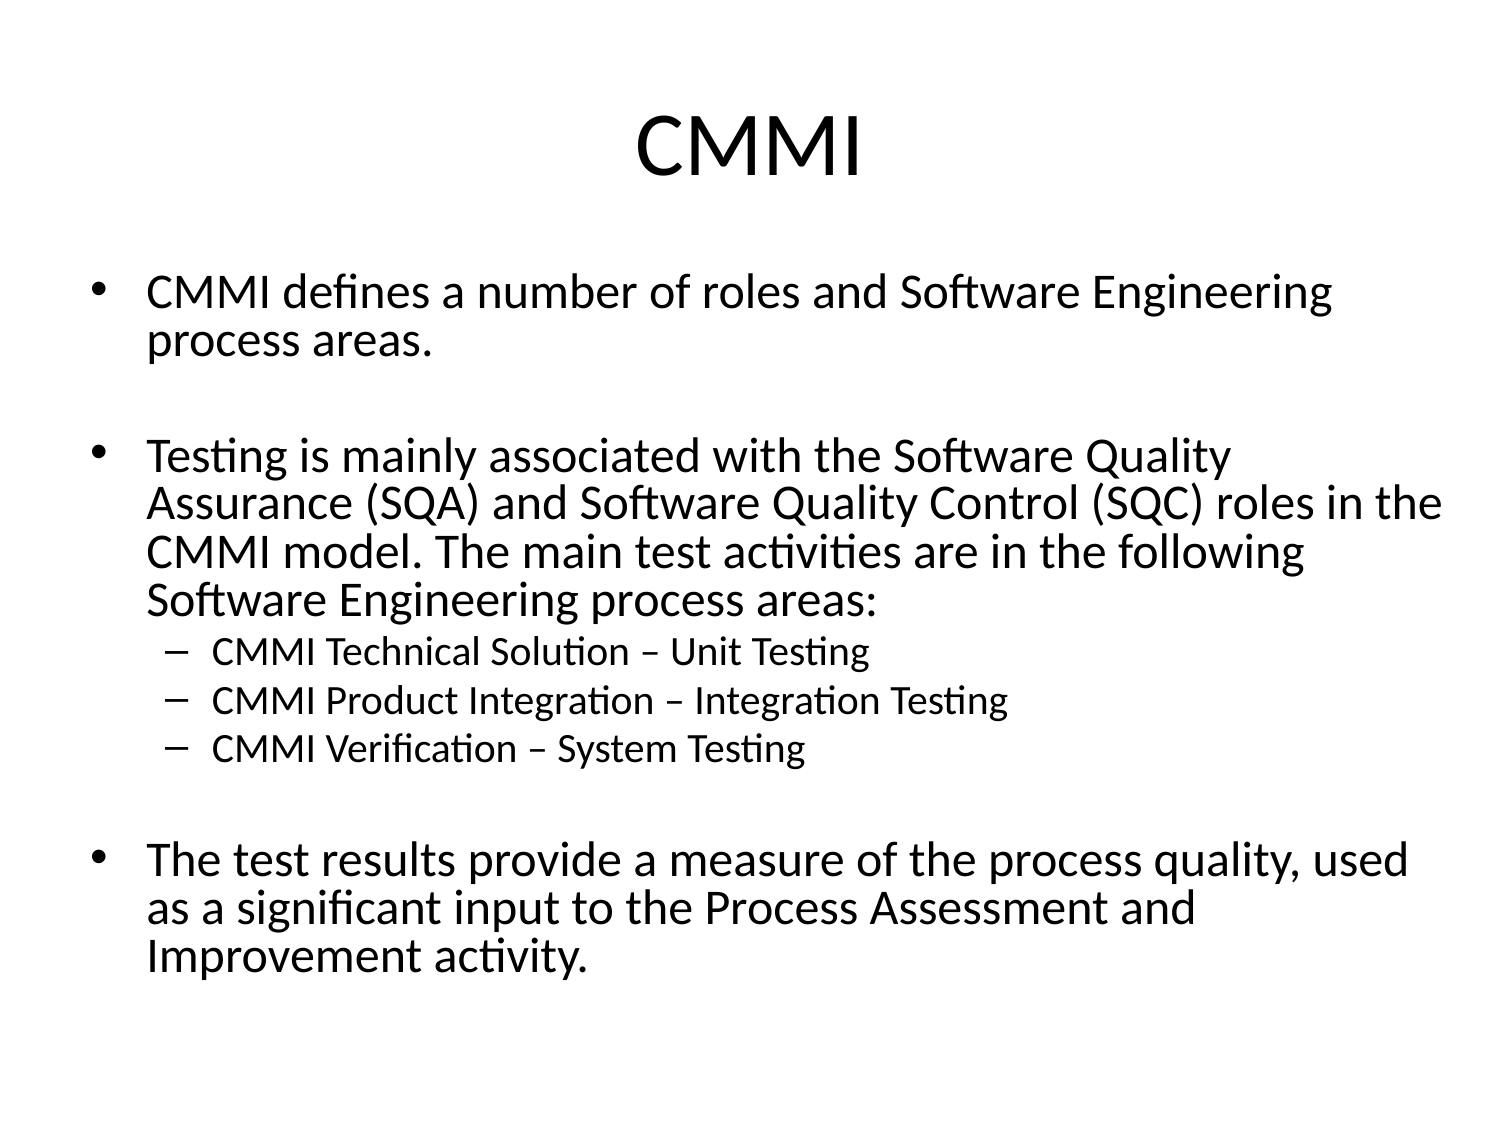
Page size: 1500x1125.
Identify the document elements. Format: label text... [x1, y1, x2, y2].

list CMMI defines a number of roles and Software Engineering process areas. Testing is mainly associated with the Software Quality Assurance (SQA) and Software Quality Control (SQC) roles in the CMMI model. The main test activities are in the following Software Engineering process areas: CMMI Technical Solution – Unit Testing CMMI Product Integration – Integration Testing CMMI Verification – System Testing The test results provide a measure of the process quality, used as a significant input to the Process Assessment and Improvement activity. [75, 262, 1459, 1005]
title CMMI [75, 45, 1425, 233]
